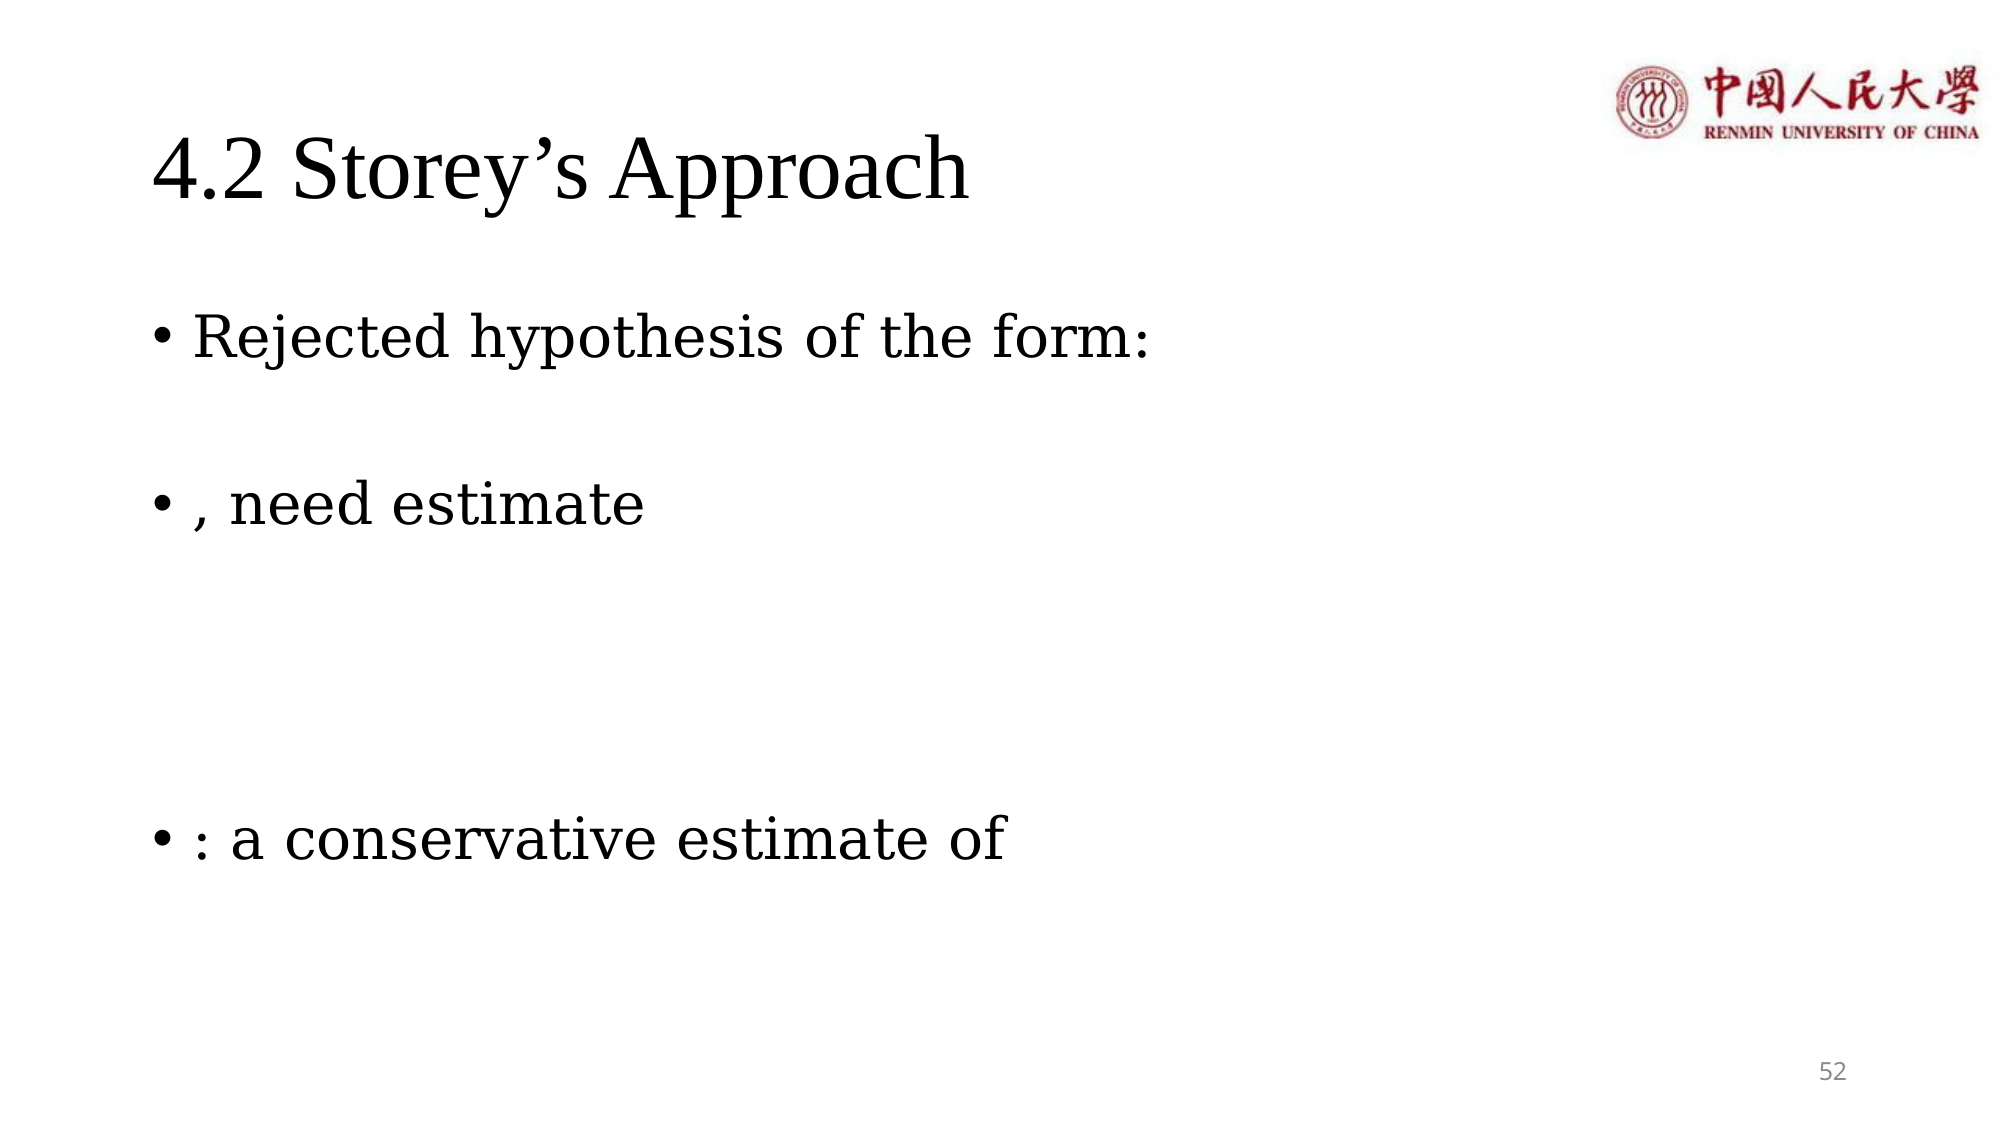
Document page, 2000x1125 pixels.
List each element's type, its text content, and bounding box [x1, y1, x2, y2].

slide_number 52 [1412, 1042, 1863, 1103]
picture [1601, 0, 2000, 190]
title 4.2 Storey’s Approach [137, 59, 1863, 278]
